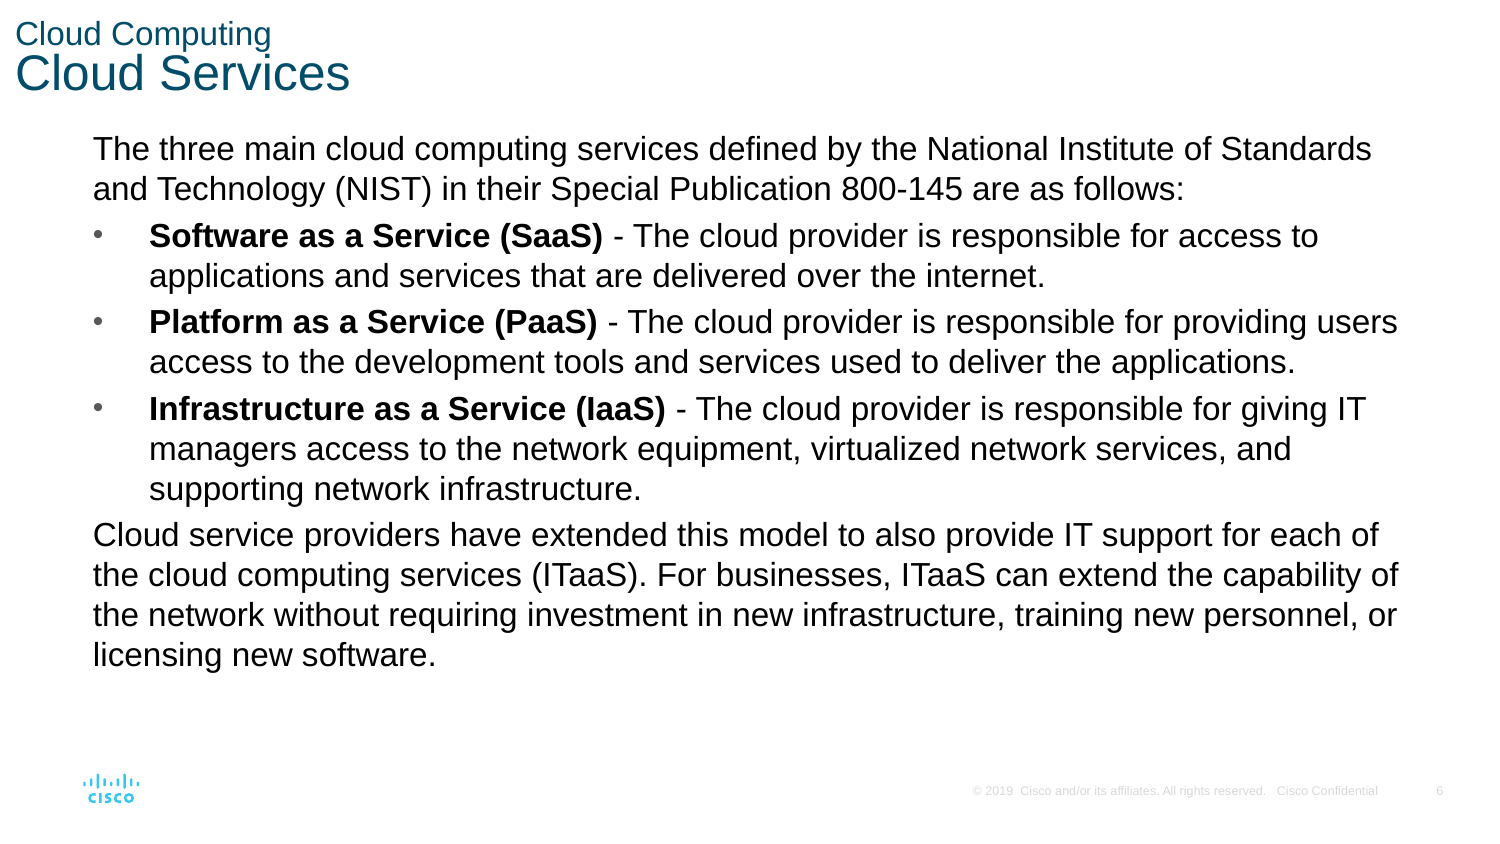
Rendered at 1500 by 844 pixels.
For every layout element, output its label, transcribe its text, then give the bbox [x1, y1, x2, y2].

title Cloud Computing Cloud Services [0, 0, 1369, 121]
list The three main cloud computing services defined by the National Institute of Standards and Technology (NIST) in their Special Publication 800-145 are as follows: Software as a Service (SaaS) - The cloud provider is responsible for access to applications and services that are delivered over the internet. Platform as a Service (PaaS) - The cloud provider is responsible for providing users access to the development tools and services used to deliver the applications. Infrastructure as a Service (IaaS) - The cloud provider is responsible for giving IT managers access to the network equipment, virtualized network services, and supporting network infrastructure. Cloud service providers have extended this model to also provide IT support for each of the cloud computing services (ITaaS). For businesses, ITaaS can extend the capability of the network without requiring investment in new infrastructure, training new personnel, or licensing new software. [77, 120, 1437, 726]
